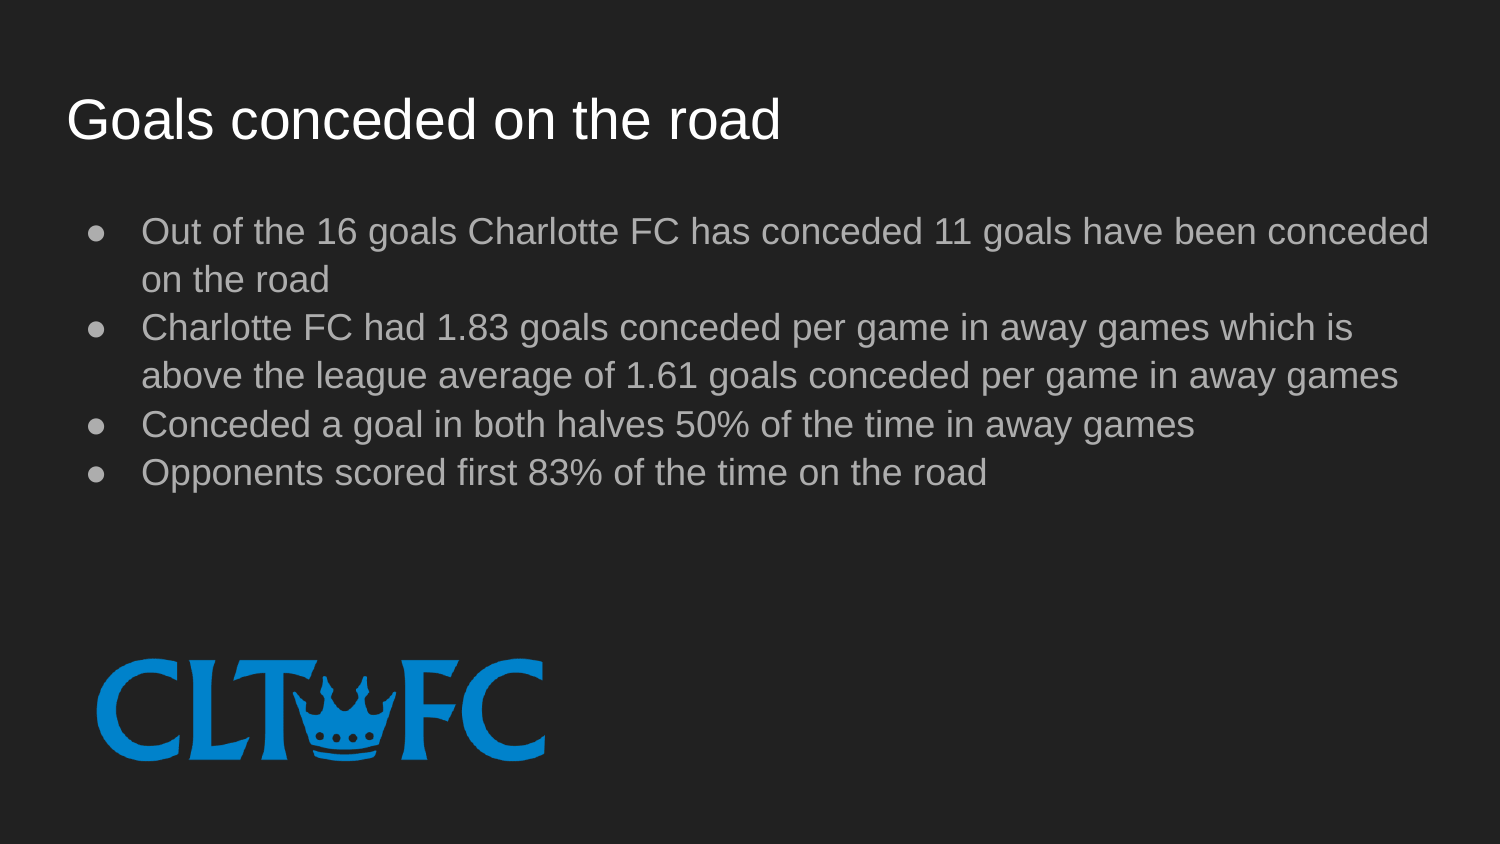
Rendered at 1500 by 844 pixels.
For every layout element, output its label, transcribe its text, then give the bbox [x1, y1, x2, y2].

title Goals conceded on the road [51, 72, 1449, 167]
list Out of the 16 goals Charlotte FC has conceded 11 goals have been conceded on the road Charlotte FC had 1.83 goals conceded per game in away games which is above the league average of 1.61 goals conceded per game in away games Conceded a goal in both halves 50% of the time in away games Opponents scored first 83% of the time on the road [51, 189, 1449, 750]
picture [35, 600, 616, 819]
